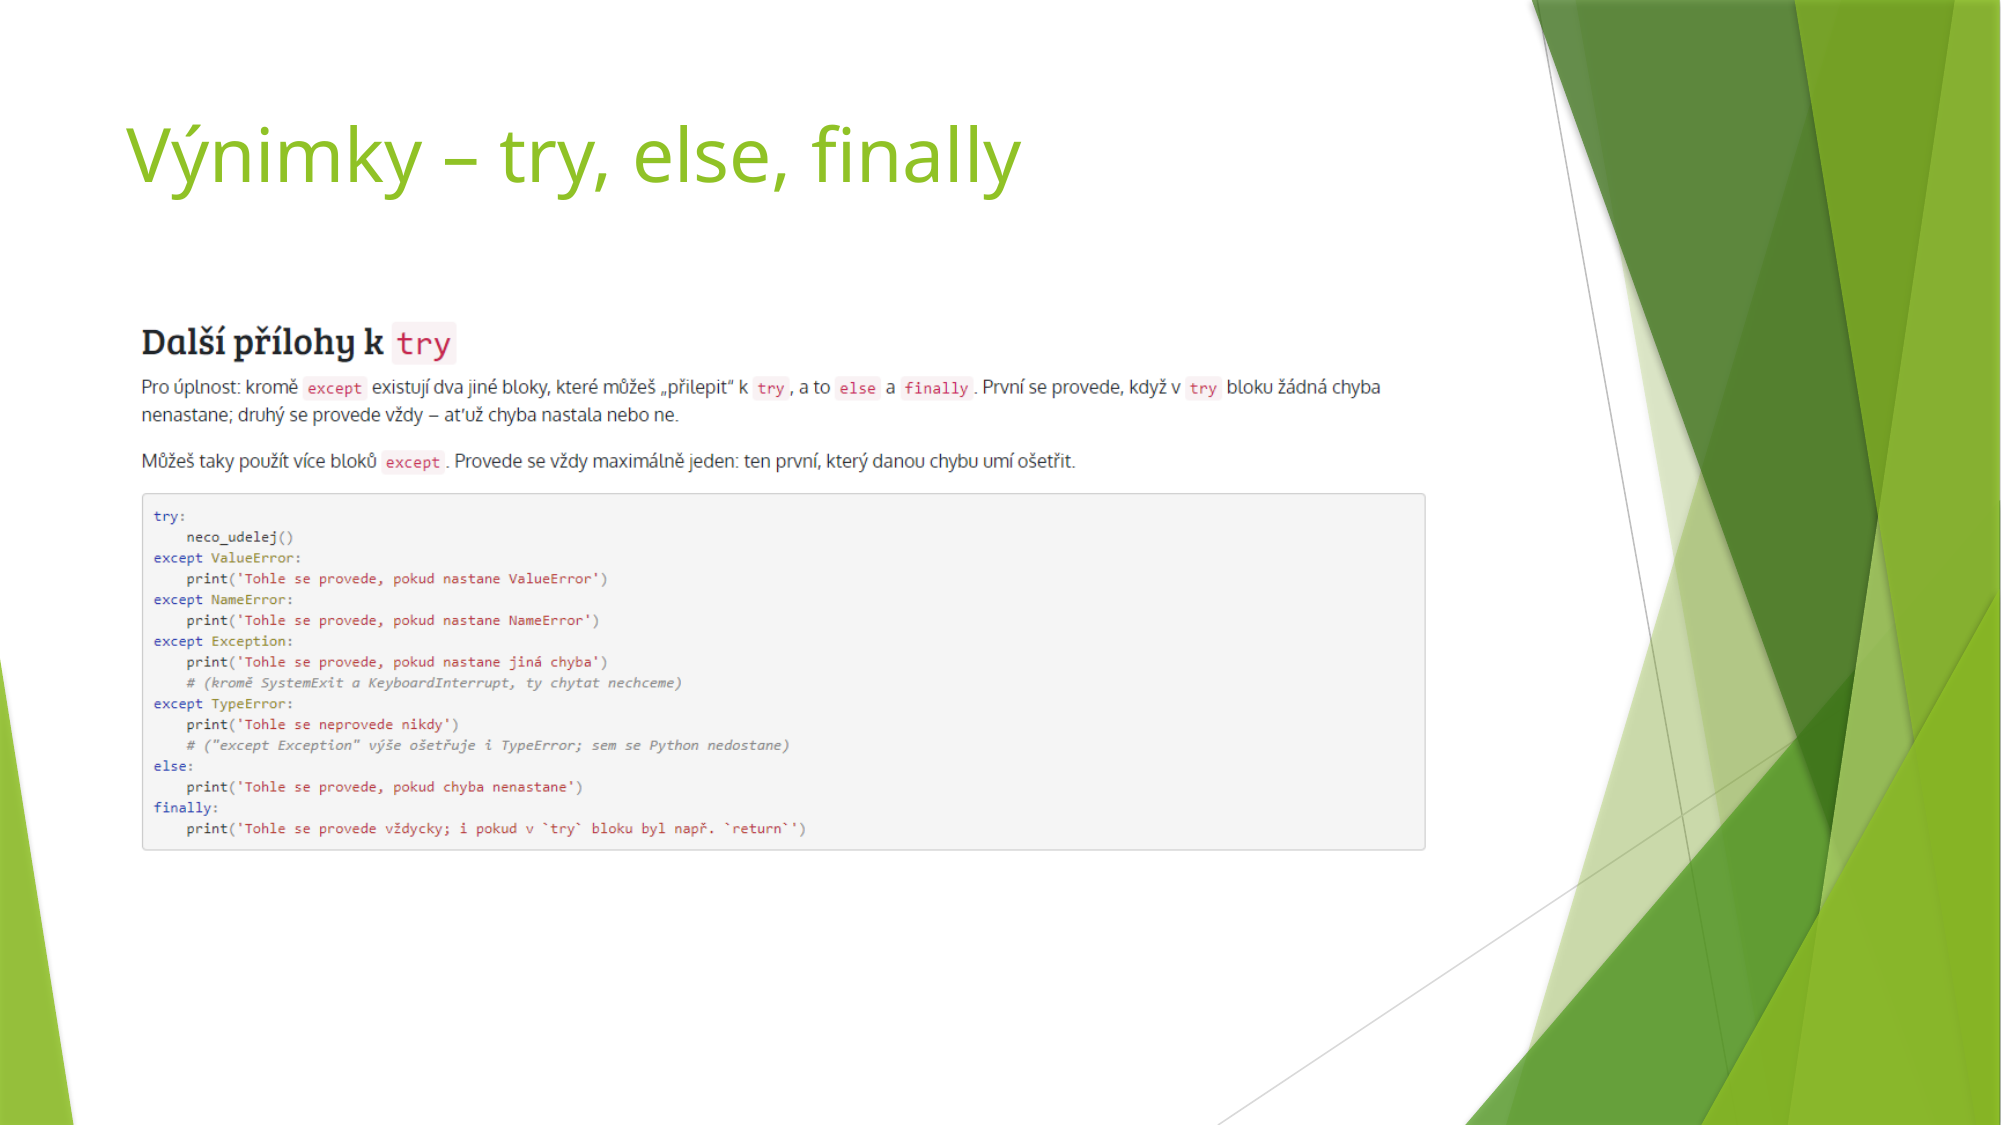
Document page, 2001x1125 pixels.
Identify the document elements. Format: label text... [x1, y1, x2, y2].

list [126, 292, 1538, 869]
title Výnimky – try, else, finally [111, 99, 1522, 317]
